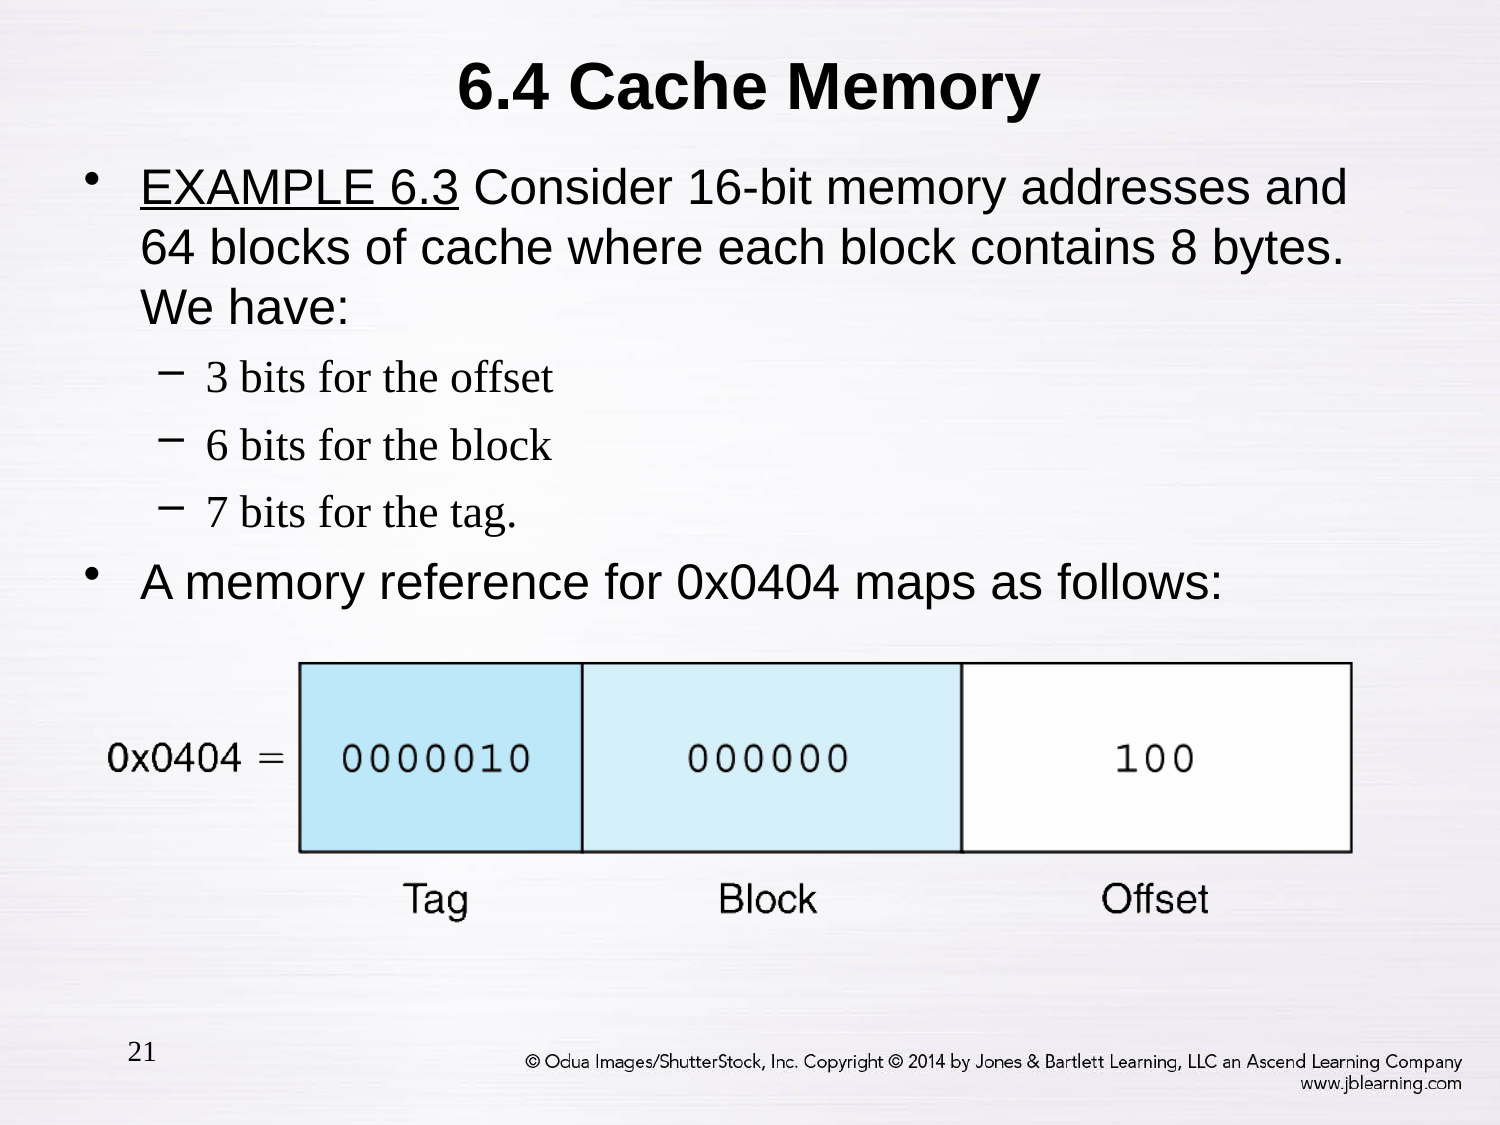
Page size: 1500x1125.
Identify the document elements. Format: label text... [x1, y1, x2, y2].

title 6.4 Cache Memory [262, 37, 1238, 128]
slide_number 21 [112, 1025, 425, 1100]
picture [0, 0, 1500, 1125]
list EXAMPLE 6.3 Consider 16-bit memory addresses and 64 blocks of cache where each block contains 8 bytes. We have: 3 bits for the offset 6 bits for the block 7 bits for the tag. A memory reference for 0x0404 maps as follows: [68, 146, 1432, 775]
